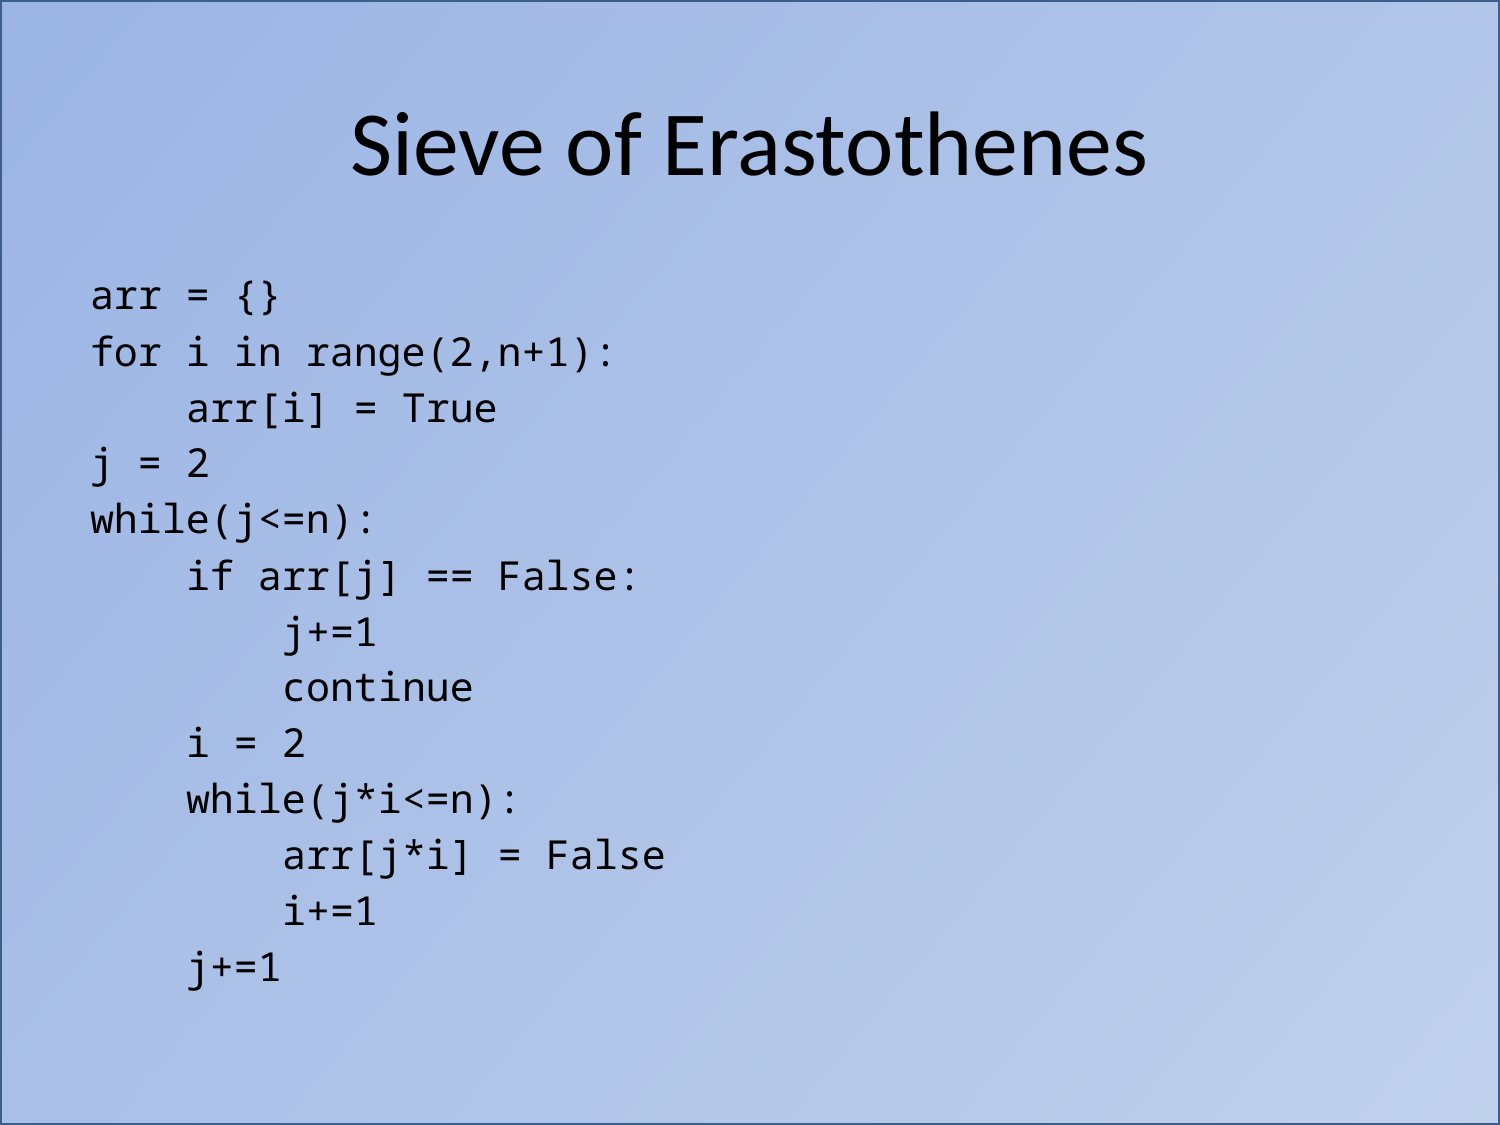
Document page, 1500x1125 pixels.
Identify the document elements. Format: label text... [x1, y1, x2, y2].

list arr = {} for i in range(2,n+1): arr[i] = True j = 2 while(j<=n): if arr[j] == False: j+=1 continue i = 2 while(j*i<=n): arr[j*i] = False i+=1 j+=1 [75, 262, 1425, 1005]
title Sieve of Erastothenes [75, 45, 1425, 233]
